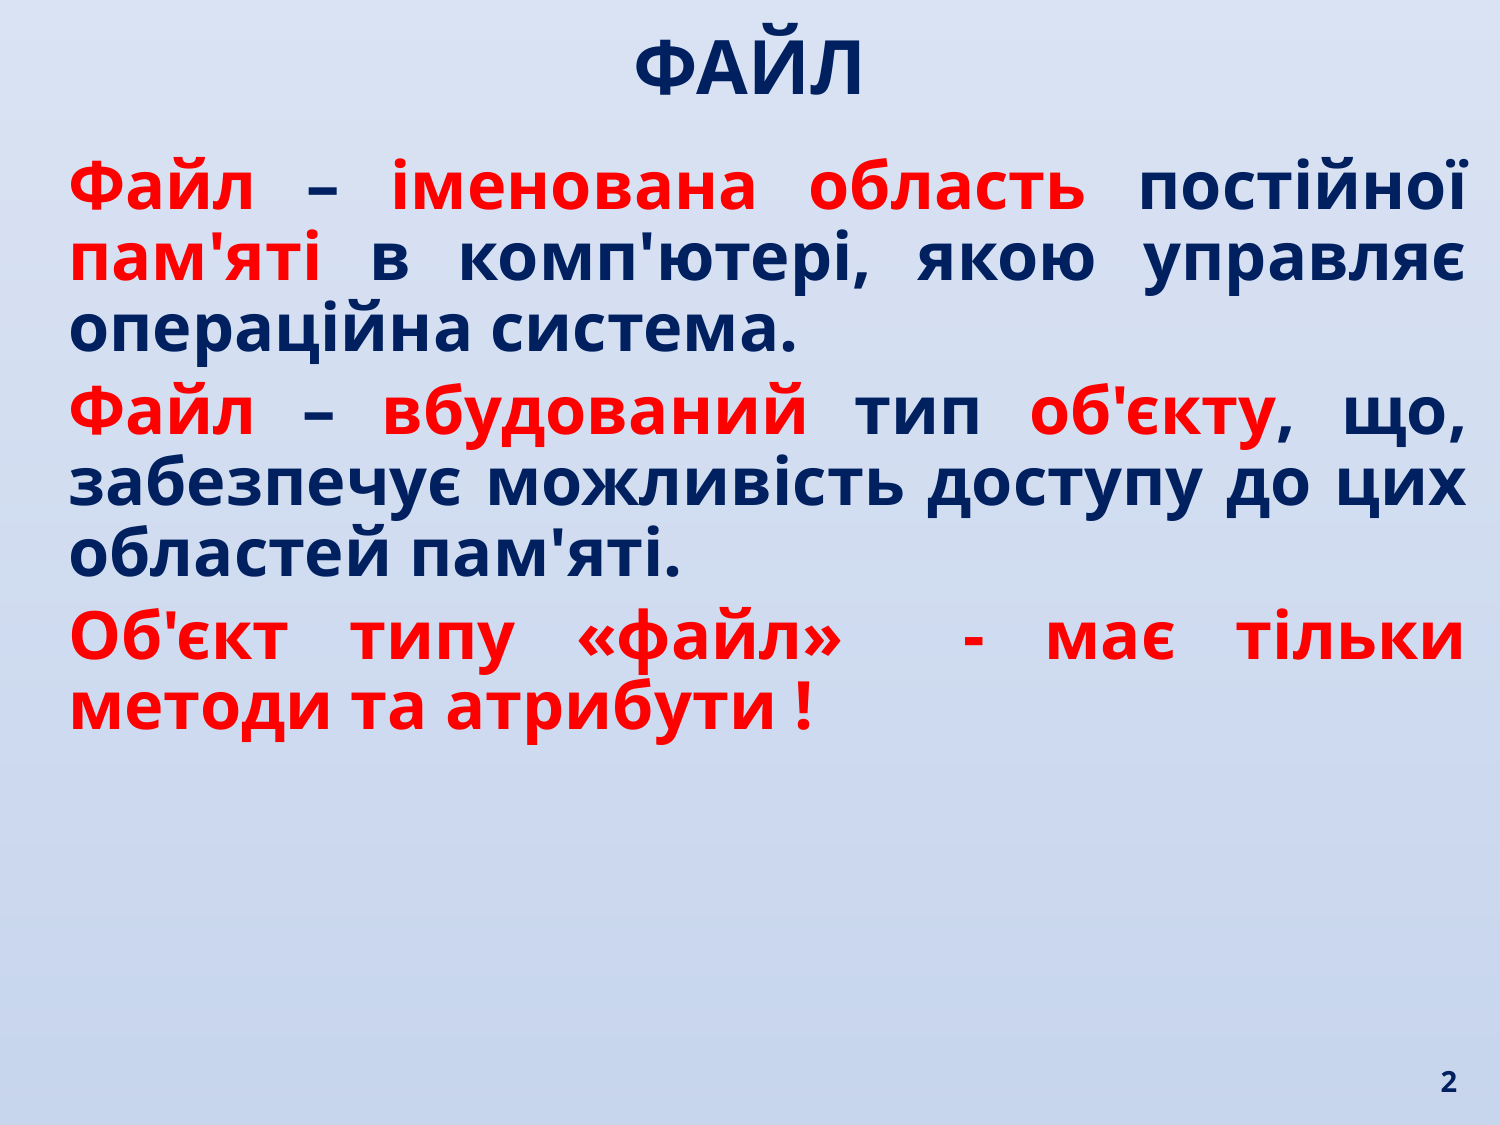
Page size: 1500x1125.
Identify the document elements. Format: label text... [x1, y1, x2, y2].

text_box Файл – іменована область постійної пам'яті в комп'ютері, якою управляє операційна система. Файл – вбудований тип об'єкту, що, забезпечує можливість доступу до цих областей пам'яті. Об'єкт типу «файл» - має тільки методи та атрибути ! [53, 144, 1483, 751]
text_box 2 [1399, 1035, 1473, 1111]
text_box ФАЙЛ [17, 12, 1483, 118]
